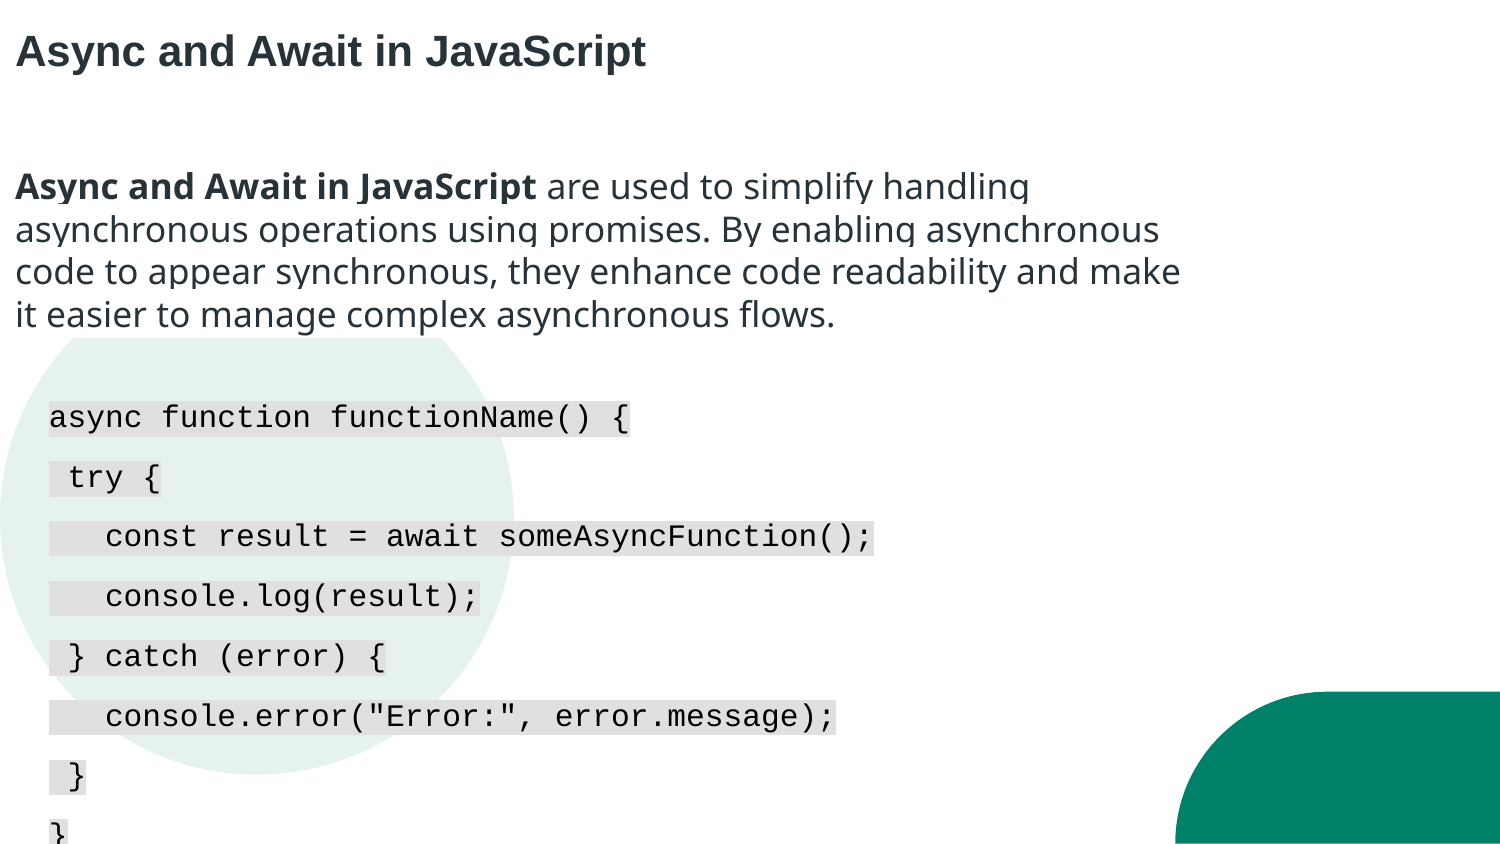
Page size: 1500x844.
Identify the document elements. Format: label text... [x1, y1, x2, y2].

text_box Async and Await in JavaScript [0, 0, 1121, 91]
text_box Async and Await in JavaScript are used to simplify handling asynchronous operations using promises. By enabling asynchronous code to appear synchronous, they enhance code readability and make it easier to manage complex asynchronous flows. [0, 149, 1202, 350]
text_box async function functionName() { try { const result = await someAsyncFunction(); console.log(result); } catch (error) { console.error("Error:", error.message); } } [14, 375, 1106, 844]
